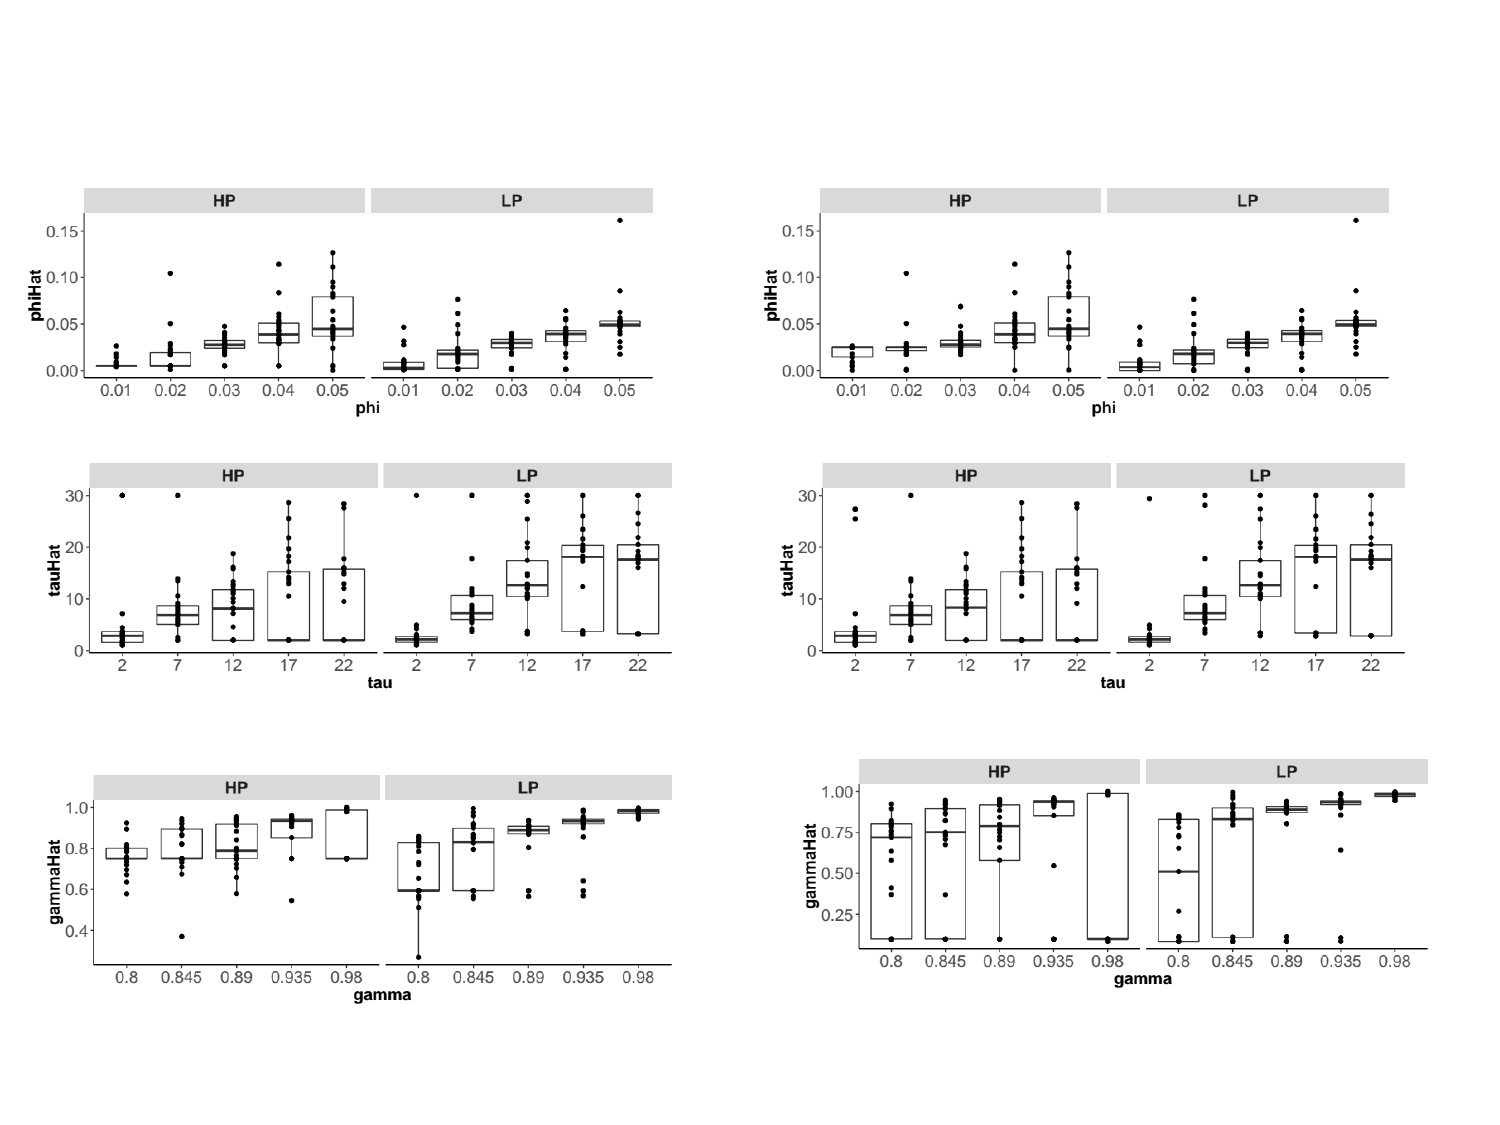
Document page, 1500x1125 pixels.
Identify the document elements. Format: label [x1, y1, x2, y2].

picture [22, 182, 656, 420]
picture [41, 457, 675, 695]
picture [774, 457, 1409, 696]
picture [41, 769, 675, 1007]
picture [758, 182, 1392, 420]
picture [797, 753, 1432, 991]
